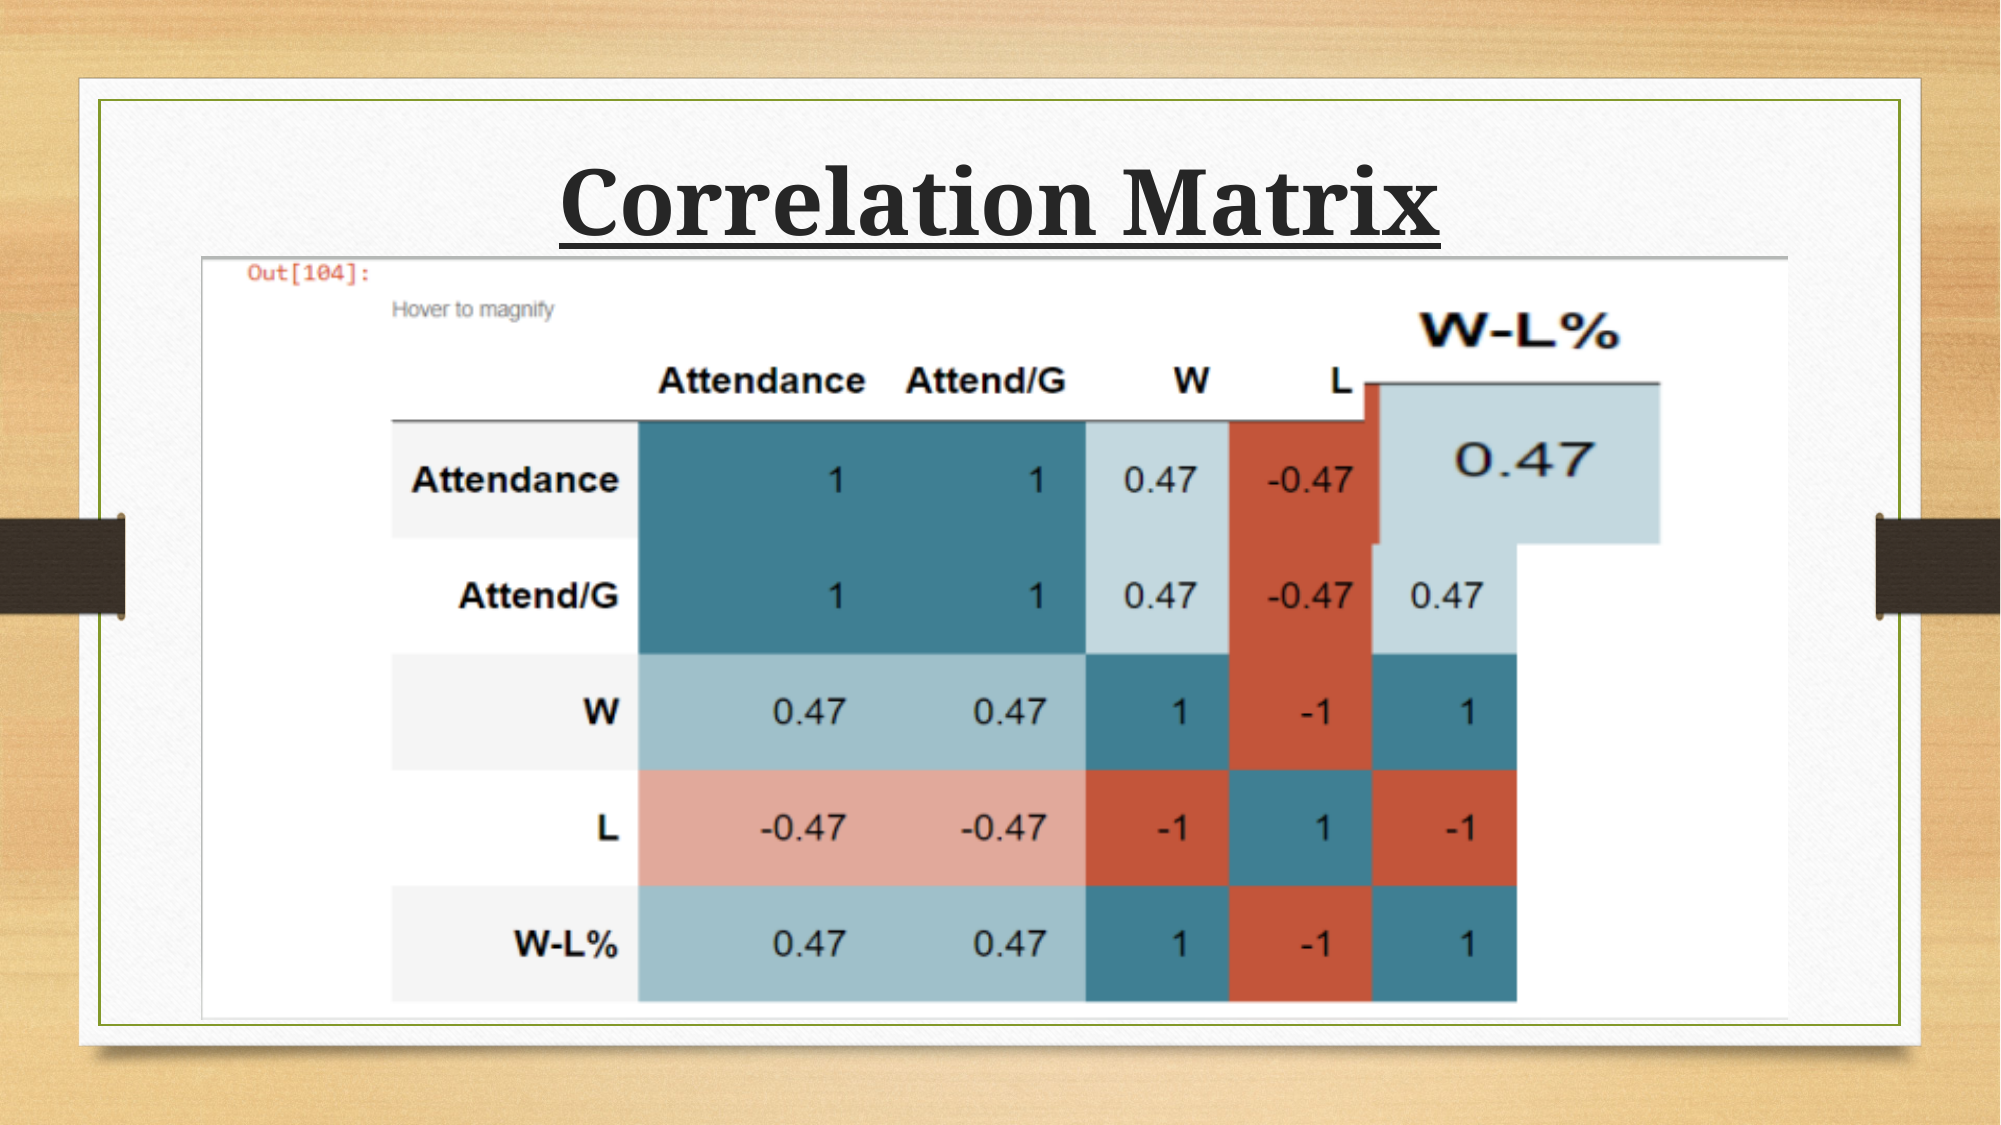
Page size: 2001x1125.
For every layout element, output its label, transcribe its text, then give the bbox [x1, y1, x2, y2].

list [201, 256, 1788, 1021]
picture [0, 0, 2001, 1125]
title Correlation Matrix [212, 92, 1788, 256]
